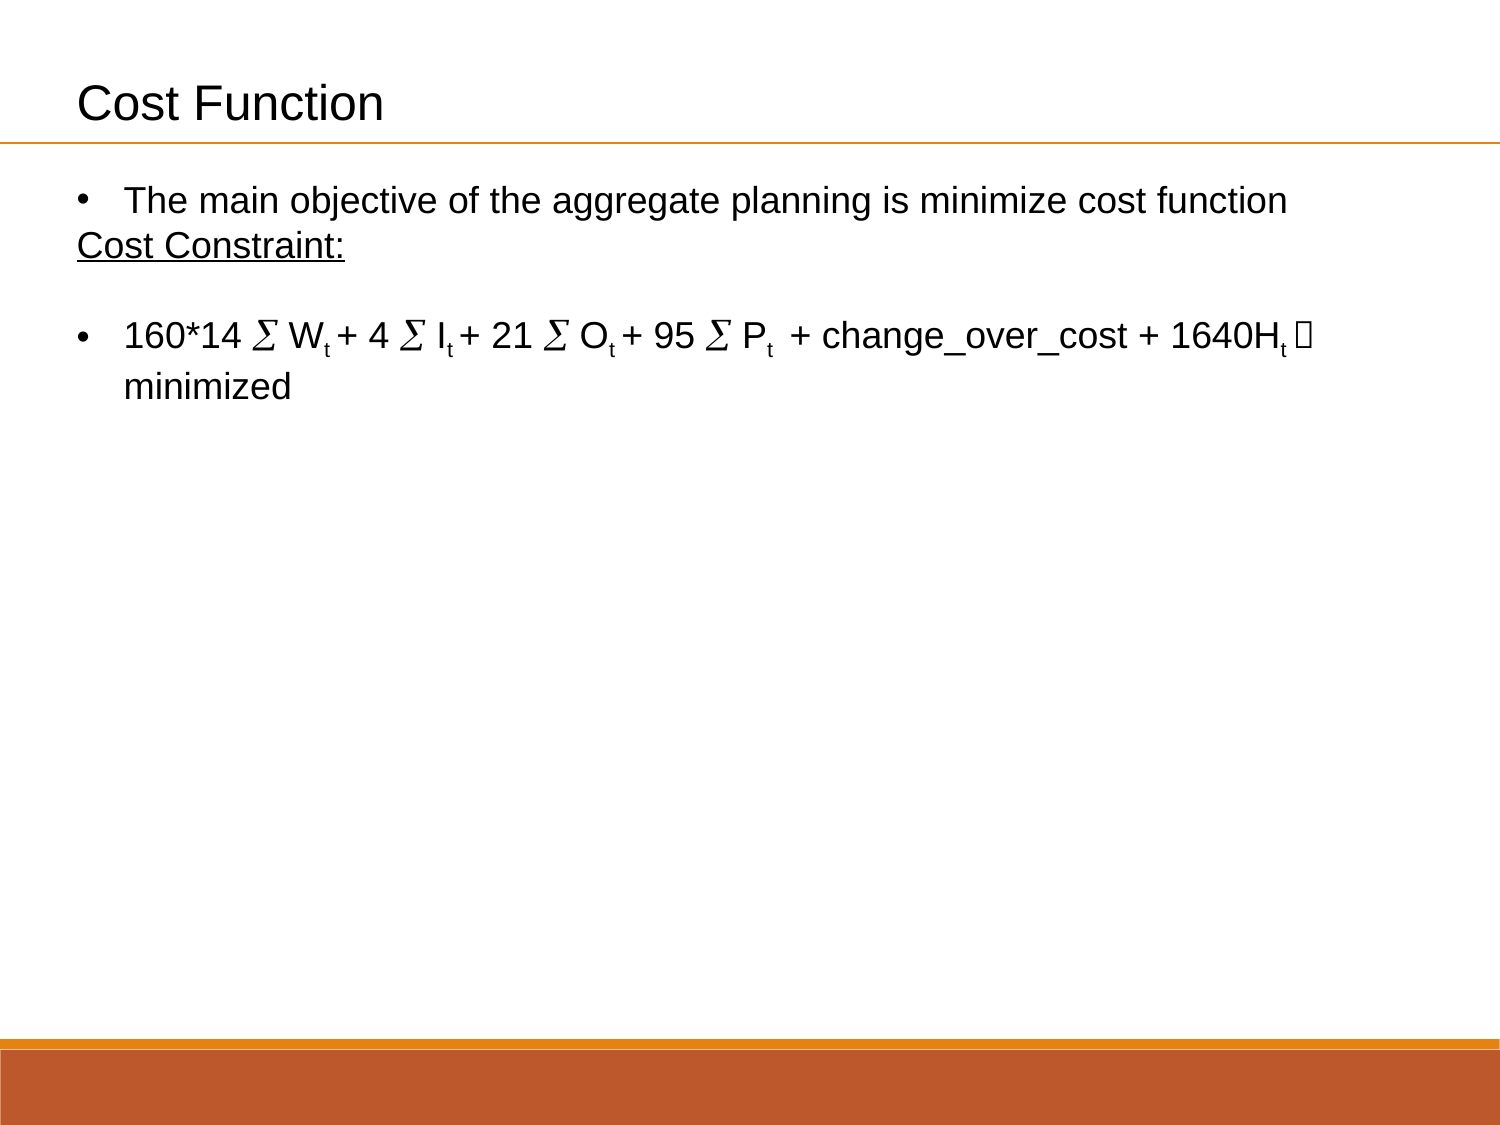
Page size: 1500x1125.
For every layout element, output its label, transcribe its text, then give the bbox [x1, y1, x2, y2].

text_box The main objective of the aggregate planning is minimize cost function Cost Constraint: 160*14  Wt + 4  It + 21  Ot + 95  Pt + change_over_cost + 1640Ht  minimized [61, 168, 1354, 415]
text_box Cost Function [61, 62, 1354, 138]
